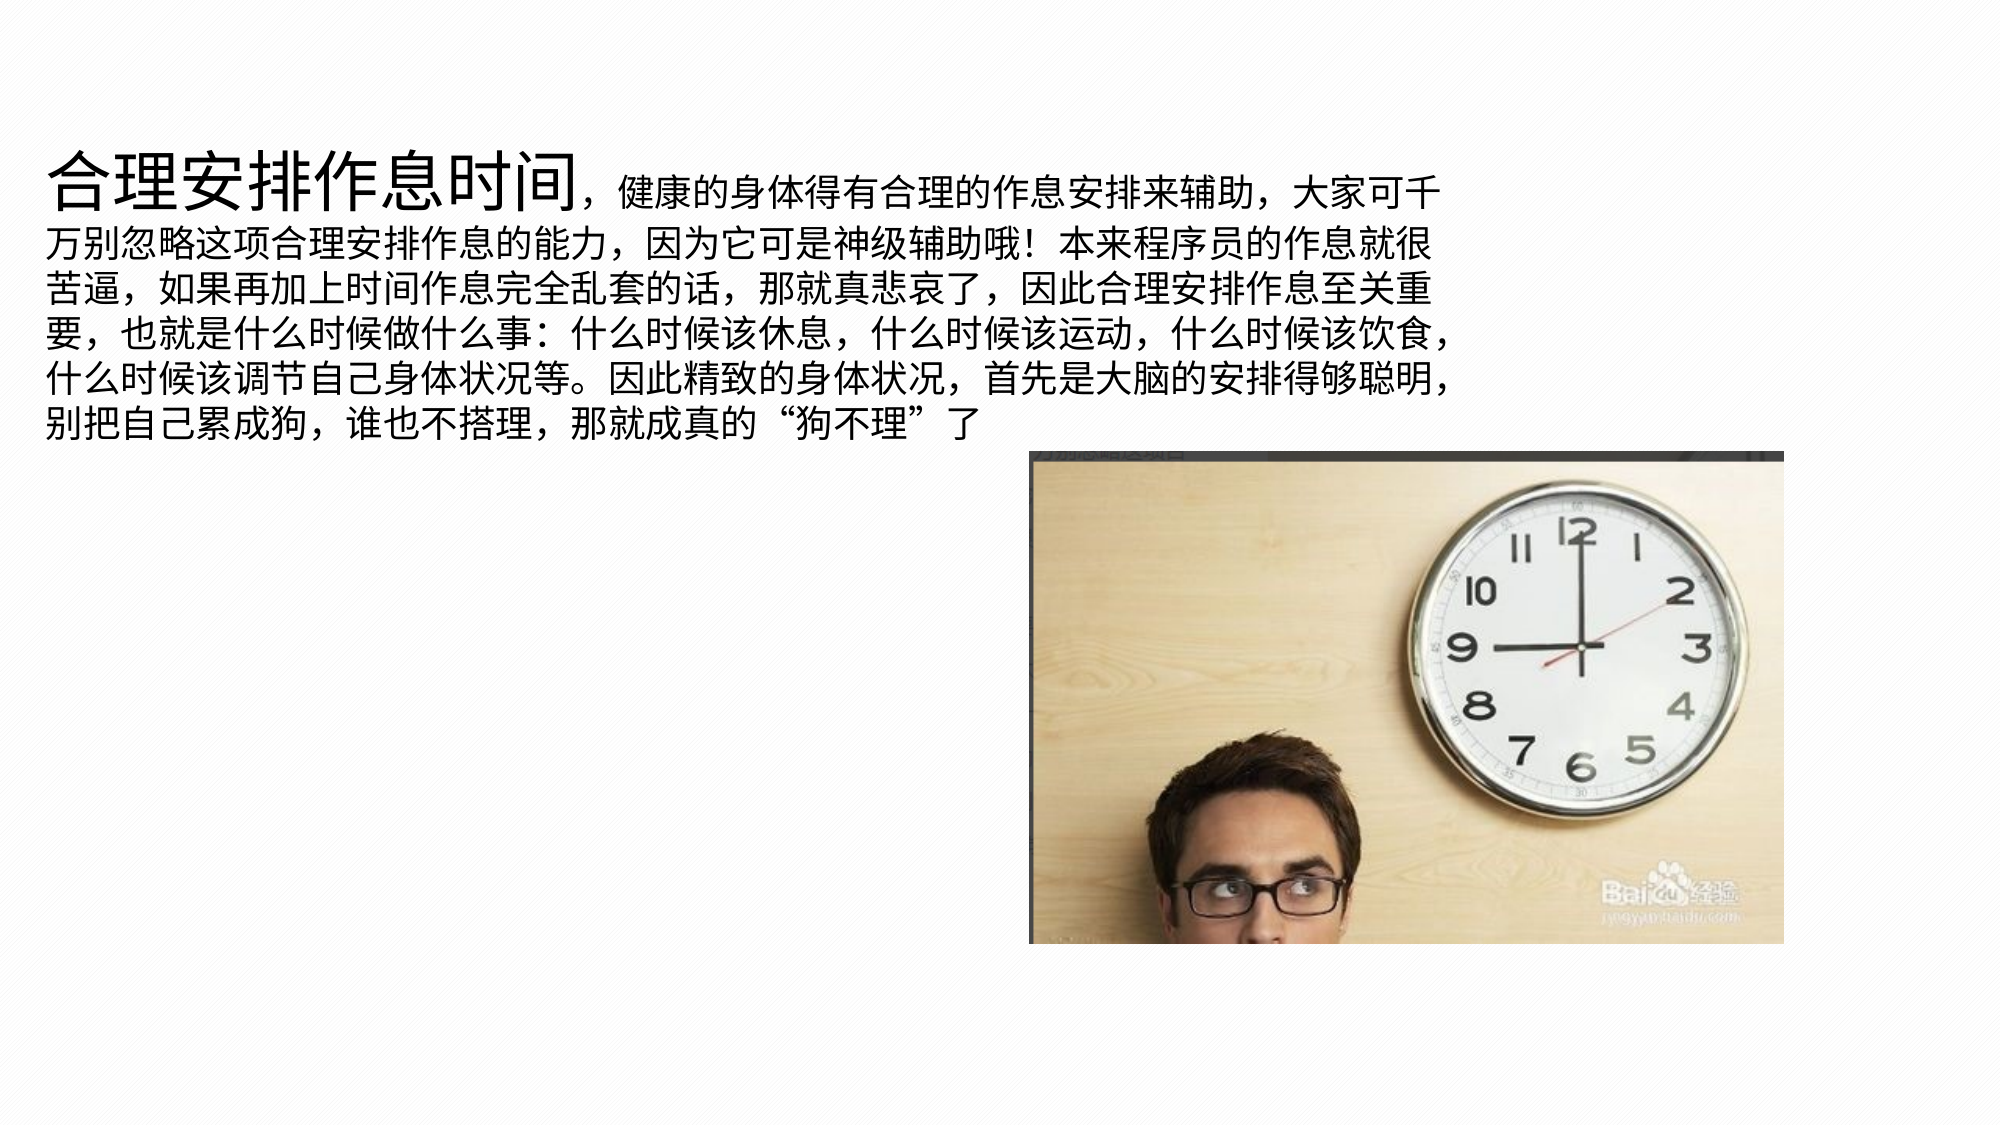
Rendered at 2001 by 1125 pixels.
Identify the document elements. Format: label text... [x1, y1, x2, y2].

text_box 合理安排作息时间，健康的身体得有合理的作息安排来辅助，大家可千万别忽略这项合理安排作息的能力，因为它可是神级辅助哦！本来程序员的作息就很苦逼，如果再加上时间作息完全乱套的话，那就真悲哀了，因此合理安排作息至关重要，也就是什么时候做什么事：什么时候该休息，什么时候该运动，什么时候该饮食，什么时候该调节自己身体状况等。因此精致的身体状况，首先是大脑的安排得够聪明，别把自己累成狗，谁也不搭理，那就成真的“狗不理”了 [31, 132, 1463, 453]
picture [1029, 451, 1784, 944]
